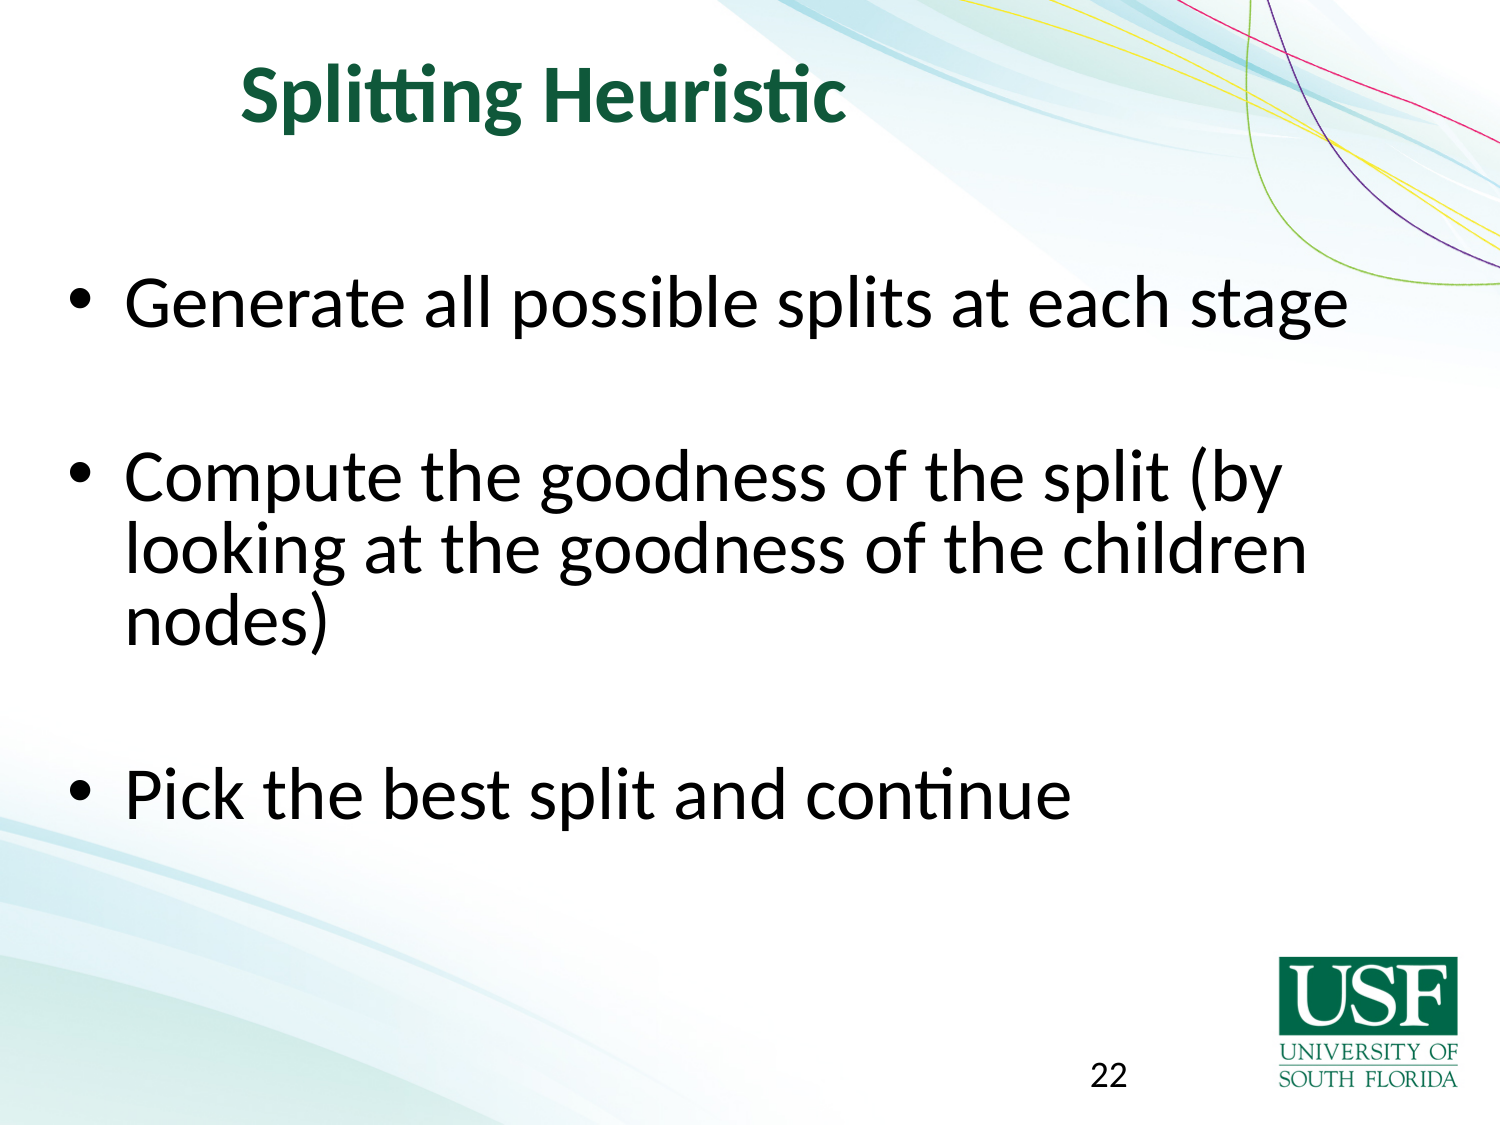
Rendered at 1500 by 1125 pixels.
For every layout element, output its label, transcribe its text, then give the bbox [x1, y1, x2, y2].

list Generate all possible splits at each stage Compute the goodness of the split (by looking at the goodness of the children nodes) Pick the best split and continue [52, 262, 1425, 1125]
slide_number 22 [1074, 1042, 1425, 1103]
picture [0, 0, 1500, 1125]
title Splitting Heuristic [225, 21, 1500, 157]
